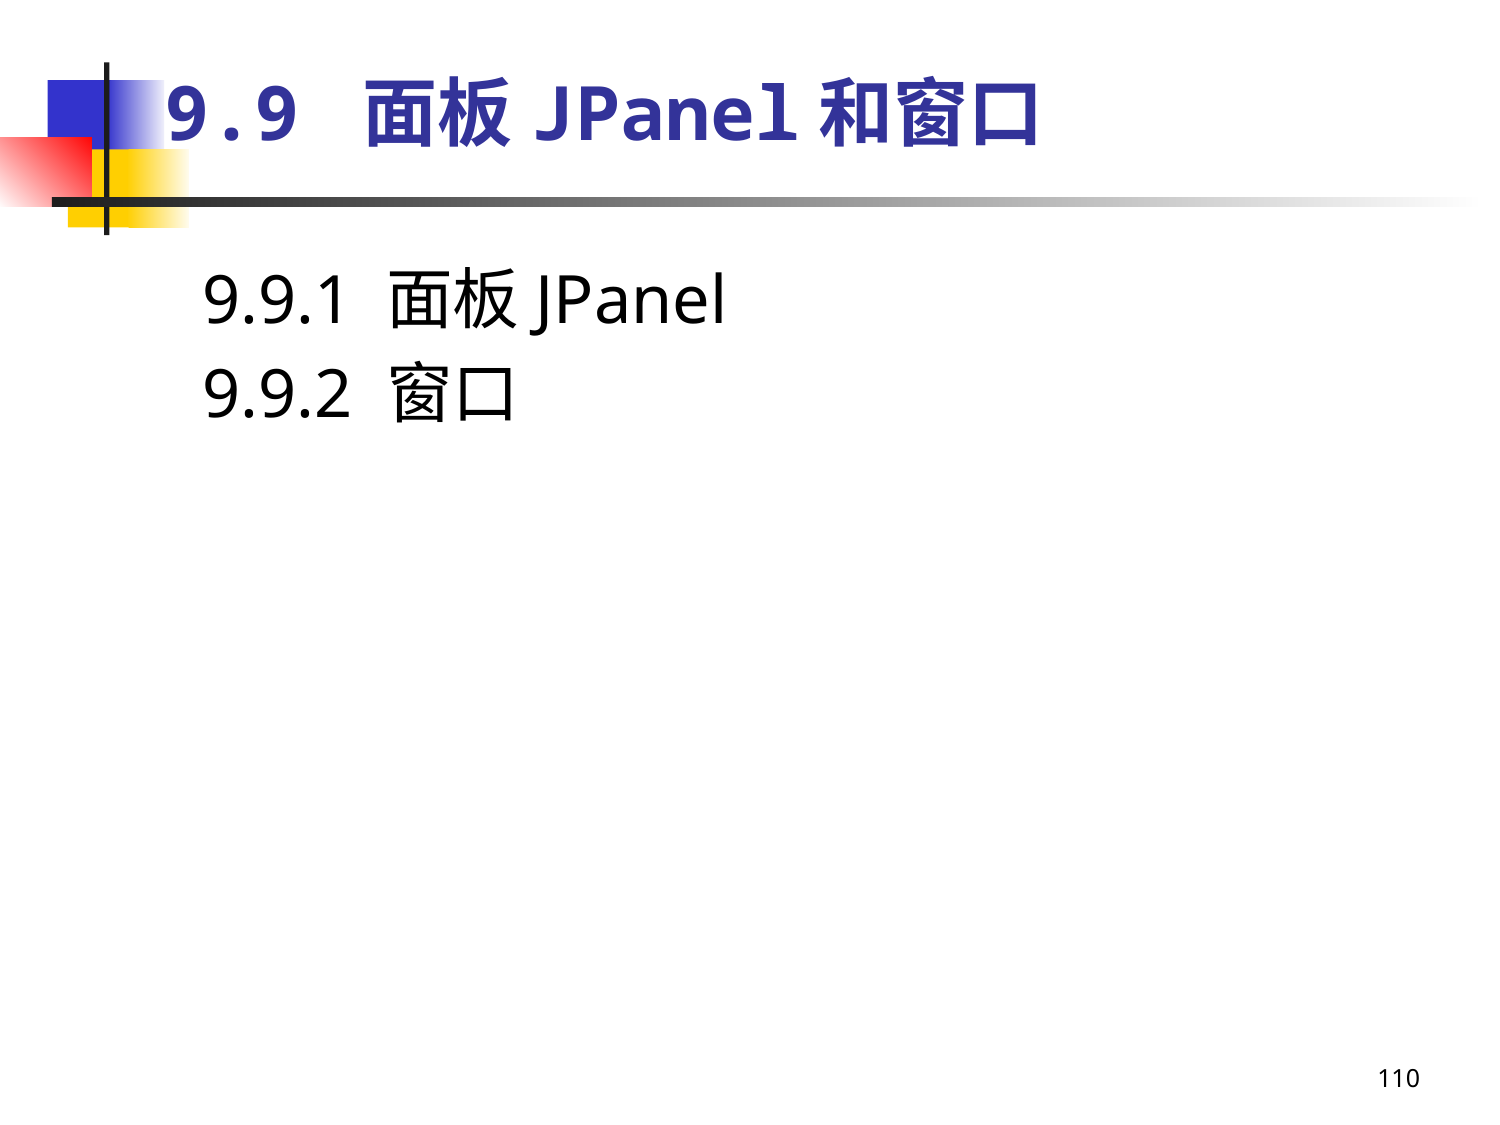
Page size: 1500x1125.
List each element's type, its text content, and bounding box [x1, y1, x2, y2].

list 9.9.1 面板JPanel 9.9.2 窗口 [187, 249, 1500, 1026]
title 9.9 面板JPanel和窗口 [149, 12, 1438, 163]
